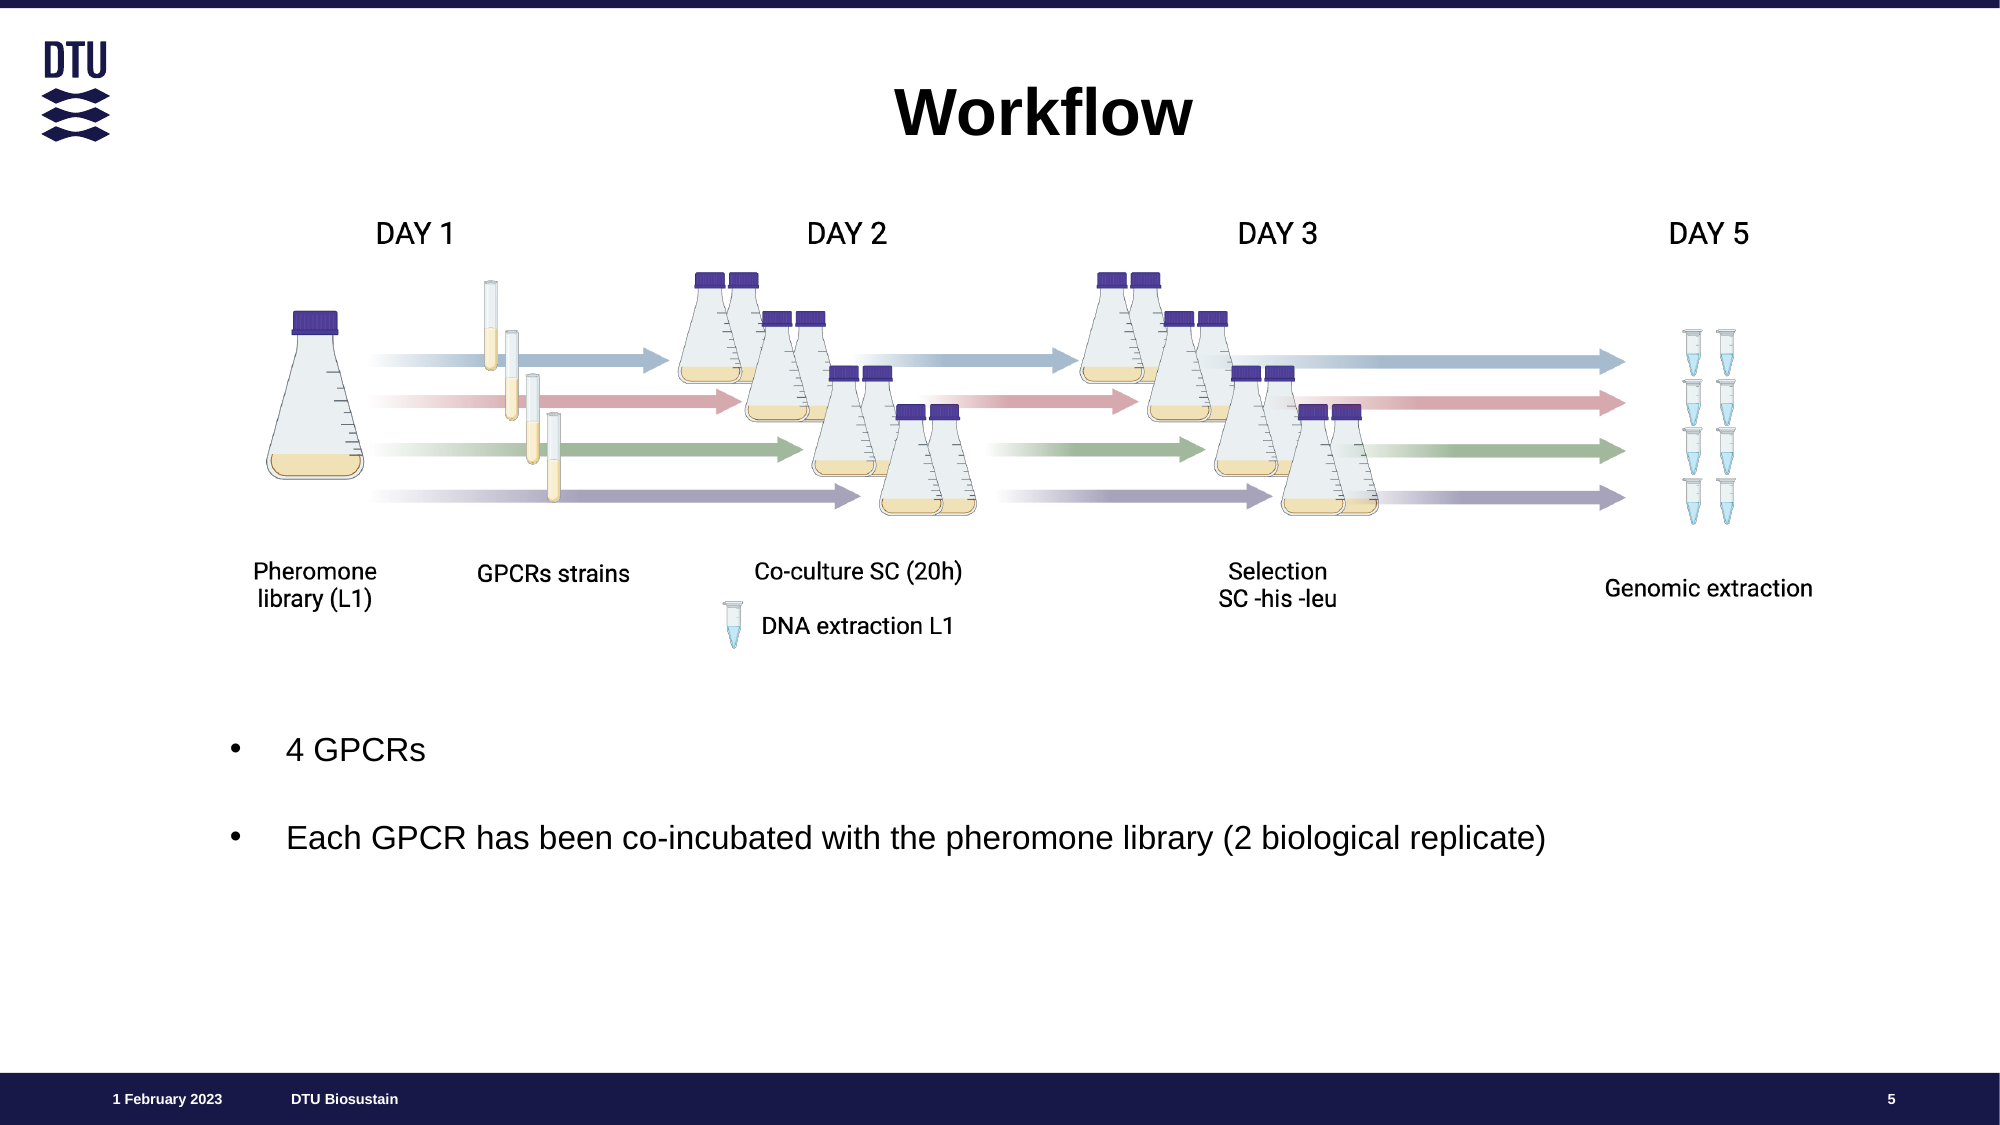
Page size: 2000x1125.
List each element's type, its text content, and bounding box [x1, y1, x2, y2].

picture [131, 136, 1869, 690]
text_box 4 GPCRs Each GPCR has been co-incubated with the pheromone library (2 biological replicate) [229, 727, 1549, 857]
slide_number 5 [1887, 1073, 1959, 1125]
title Workflow [223, 42, 1866, 134]
